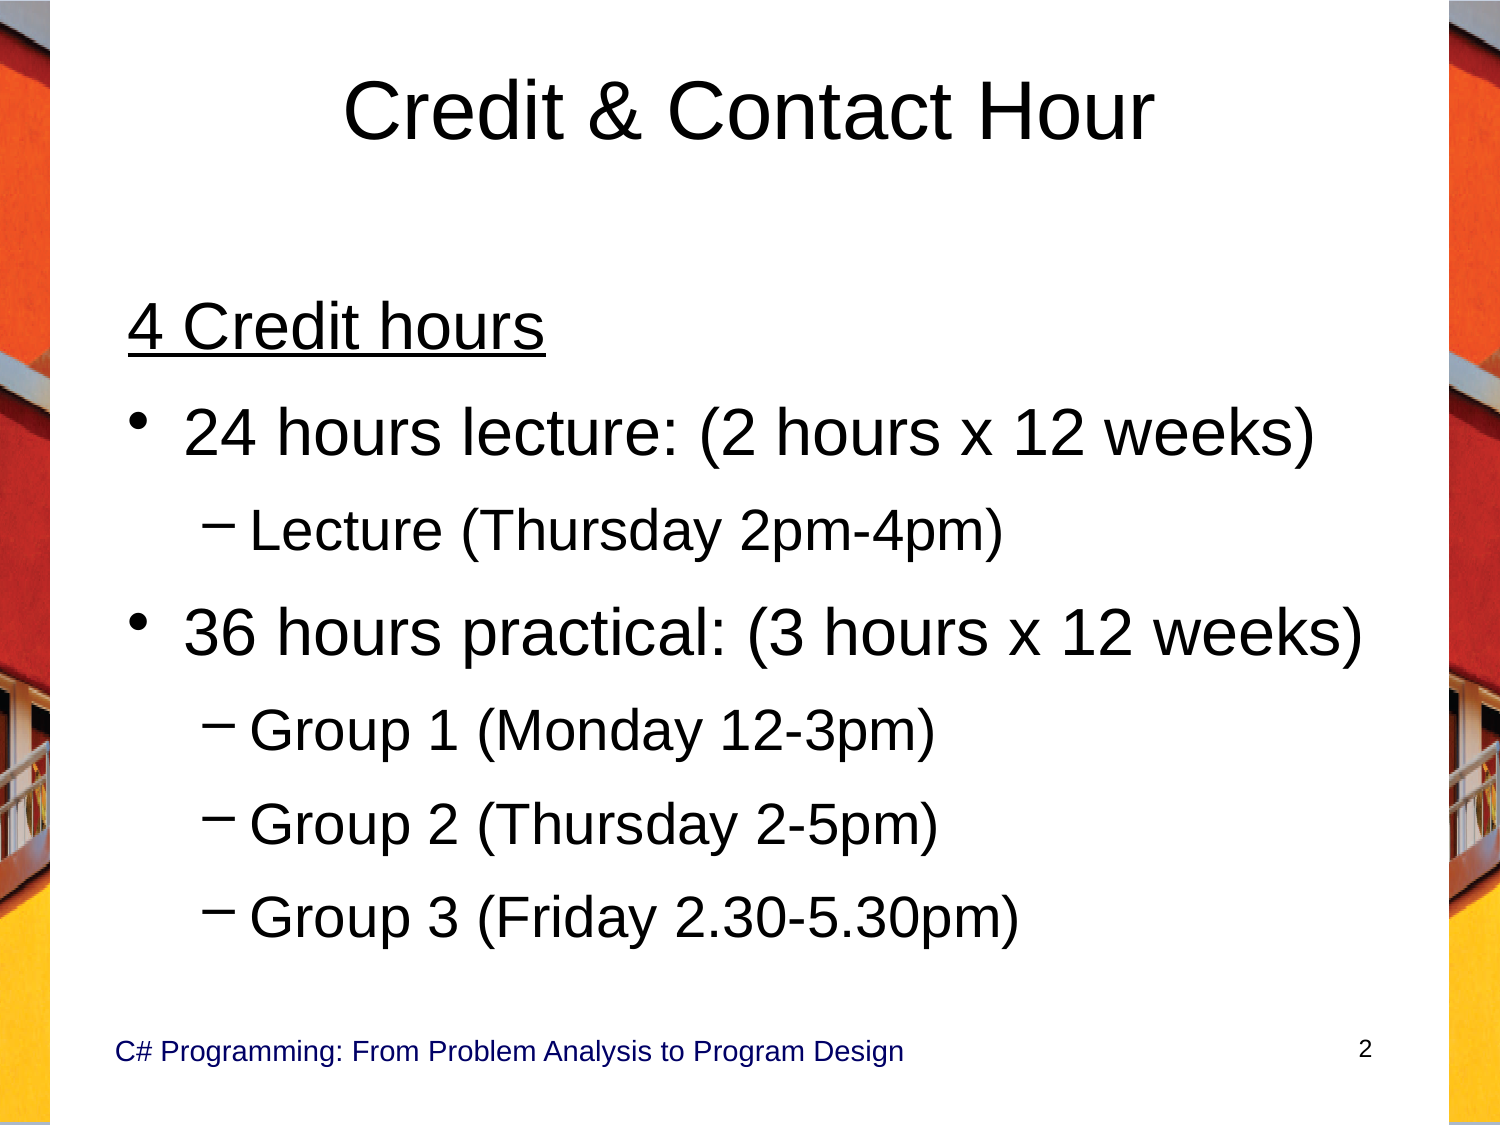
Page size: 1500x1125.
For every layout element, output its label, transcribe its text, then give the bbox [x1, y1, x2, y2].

title Credit & Contact Hour [112, 62, 1388, 251]
picture [1449, 0, 1500, 1125]
slide_number 2 [1074, 1024, 1388, 1101]
picture [0, 0, 50, 1125]
list 4 Credit hours 24 hours lecture: (2 hours x 12 weeks) Lecture (Thursday 2pm-4pm) 36 hours practical: (3 hours x 12 weeks) Group 1 (Monday 12-3pm) Group 2 (Thursday 2-5pm) Group 3 (Friday 2.30-5.30pm) [112, 274, 1400, 1001]
footer C# Programming: From Problem Analysis to Program Design [99, 1024, 988, 1101]
